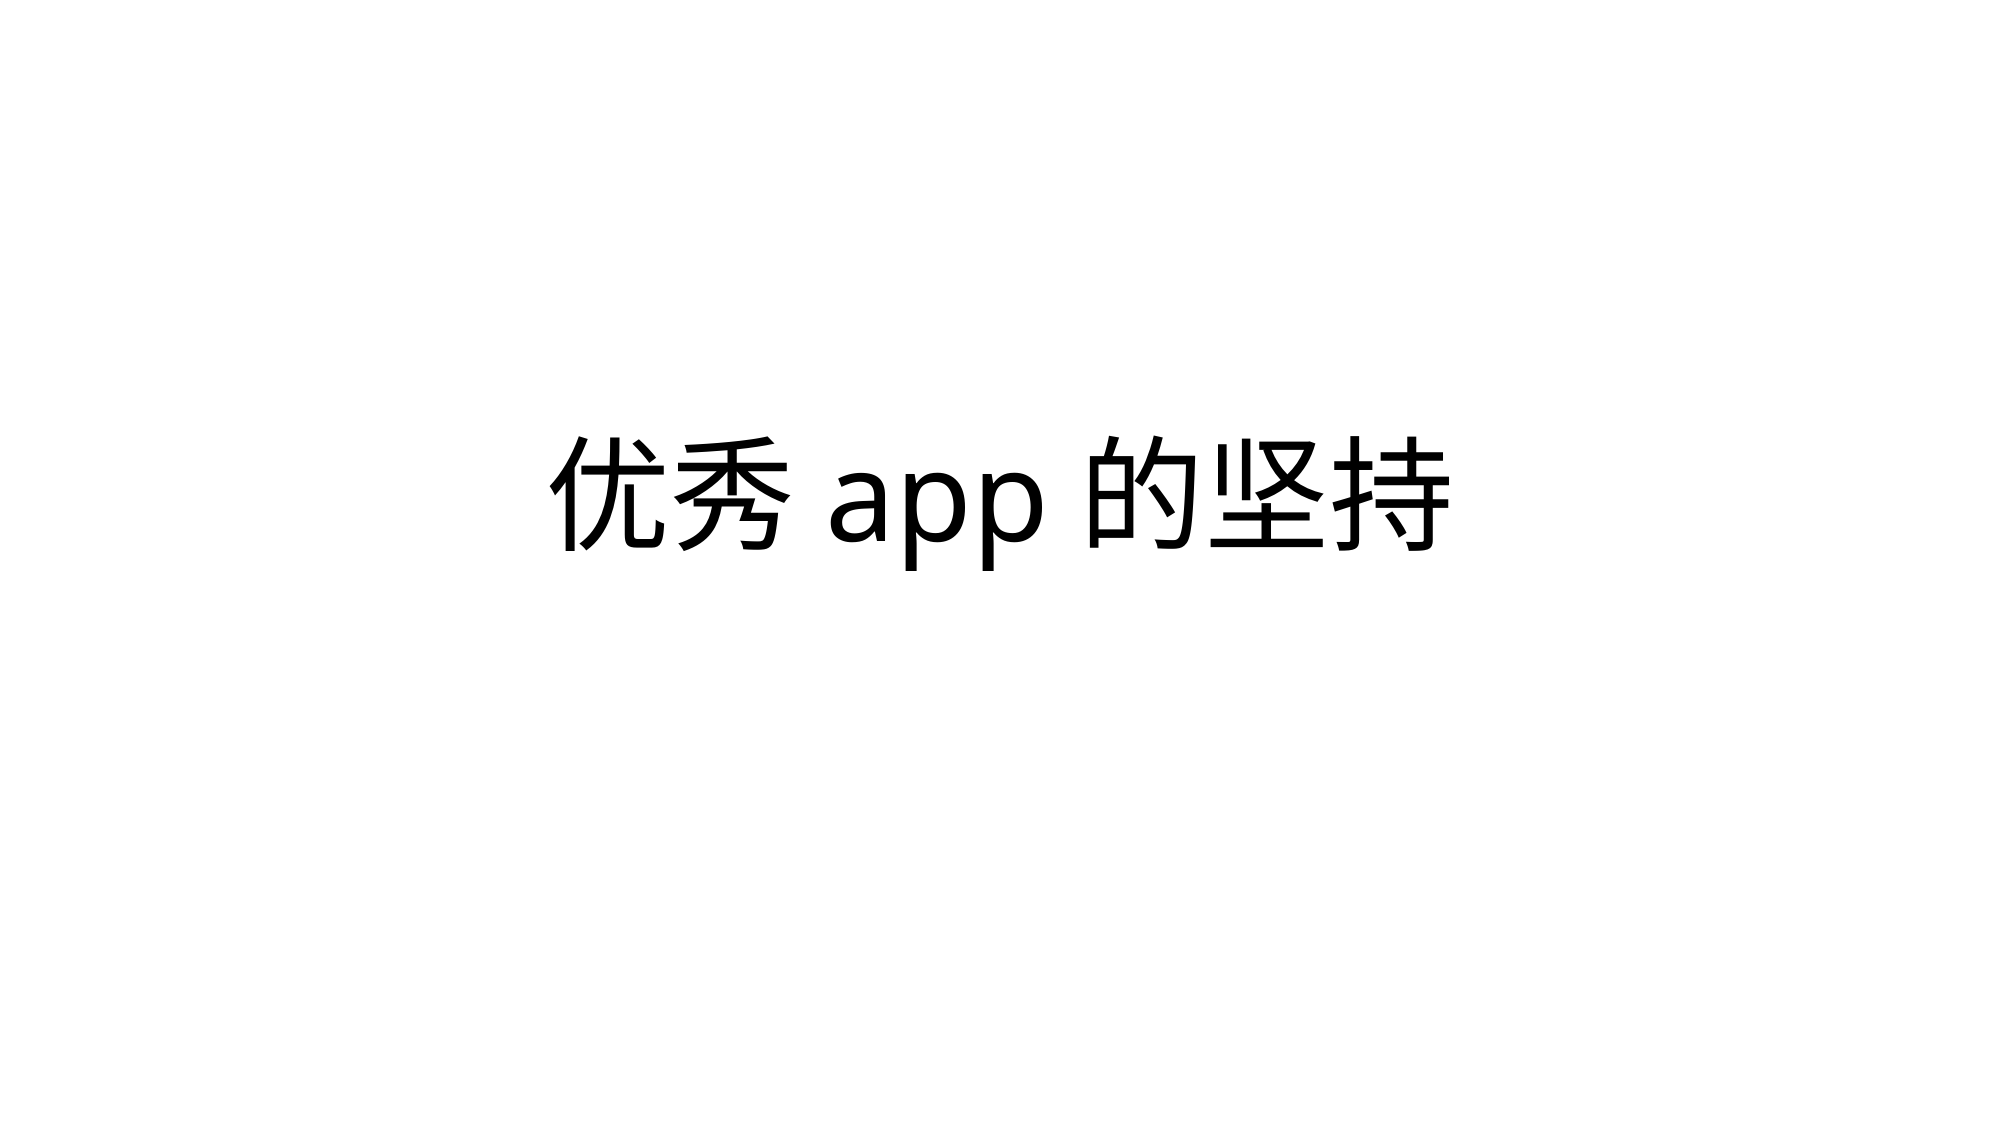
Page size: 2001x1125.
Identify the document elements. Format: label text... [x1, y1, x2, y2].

title 优秀app的坚持 [249, 184, 1750, 576]
